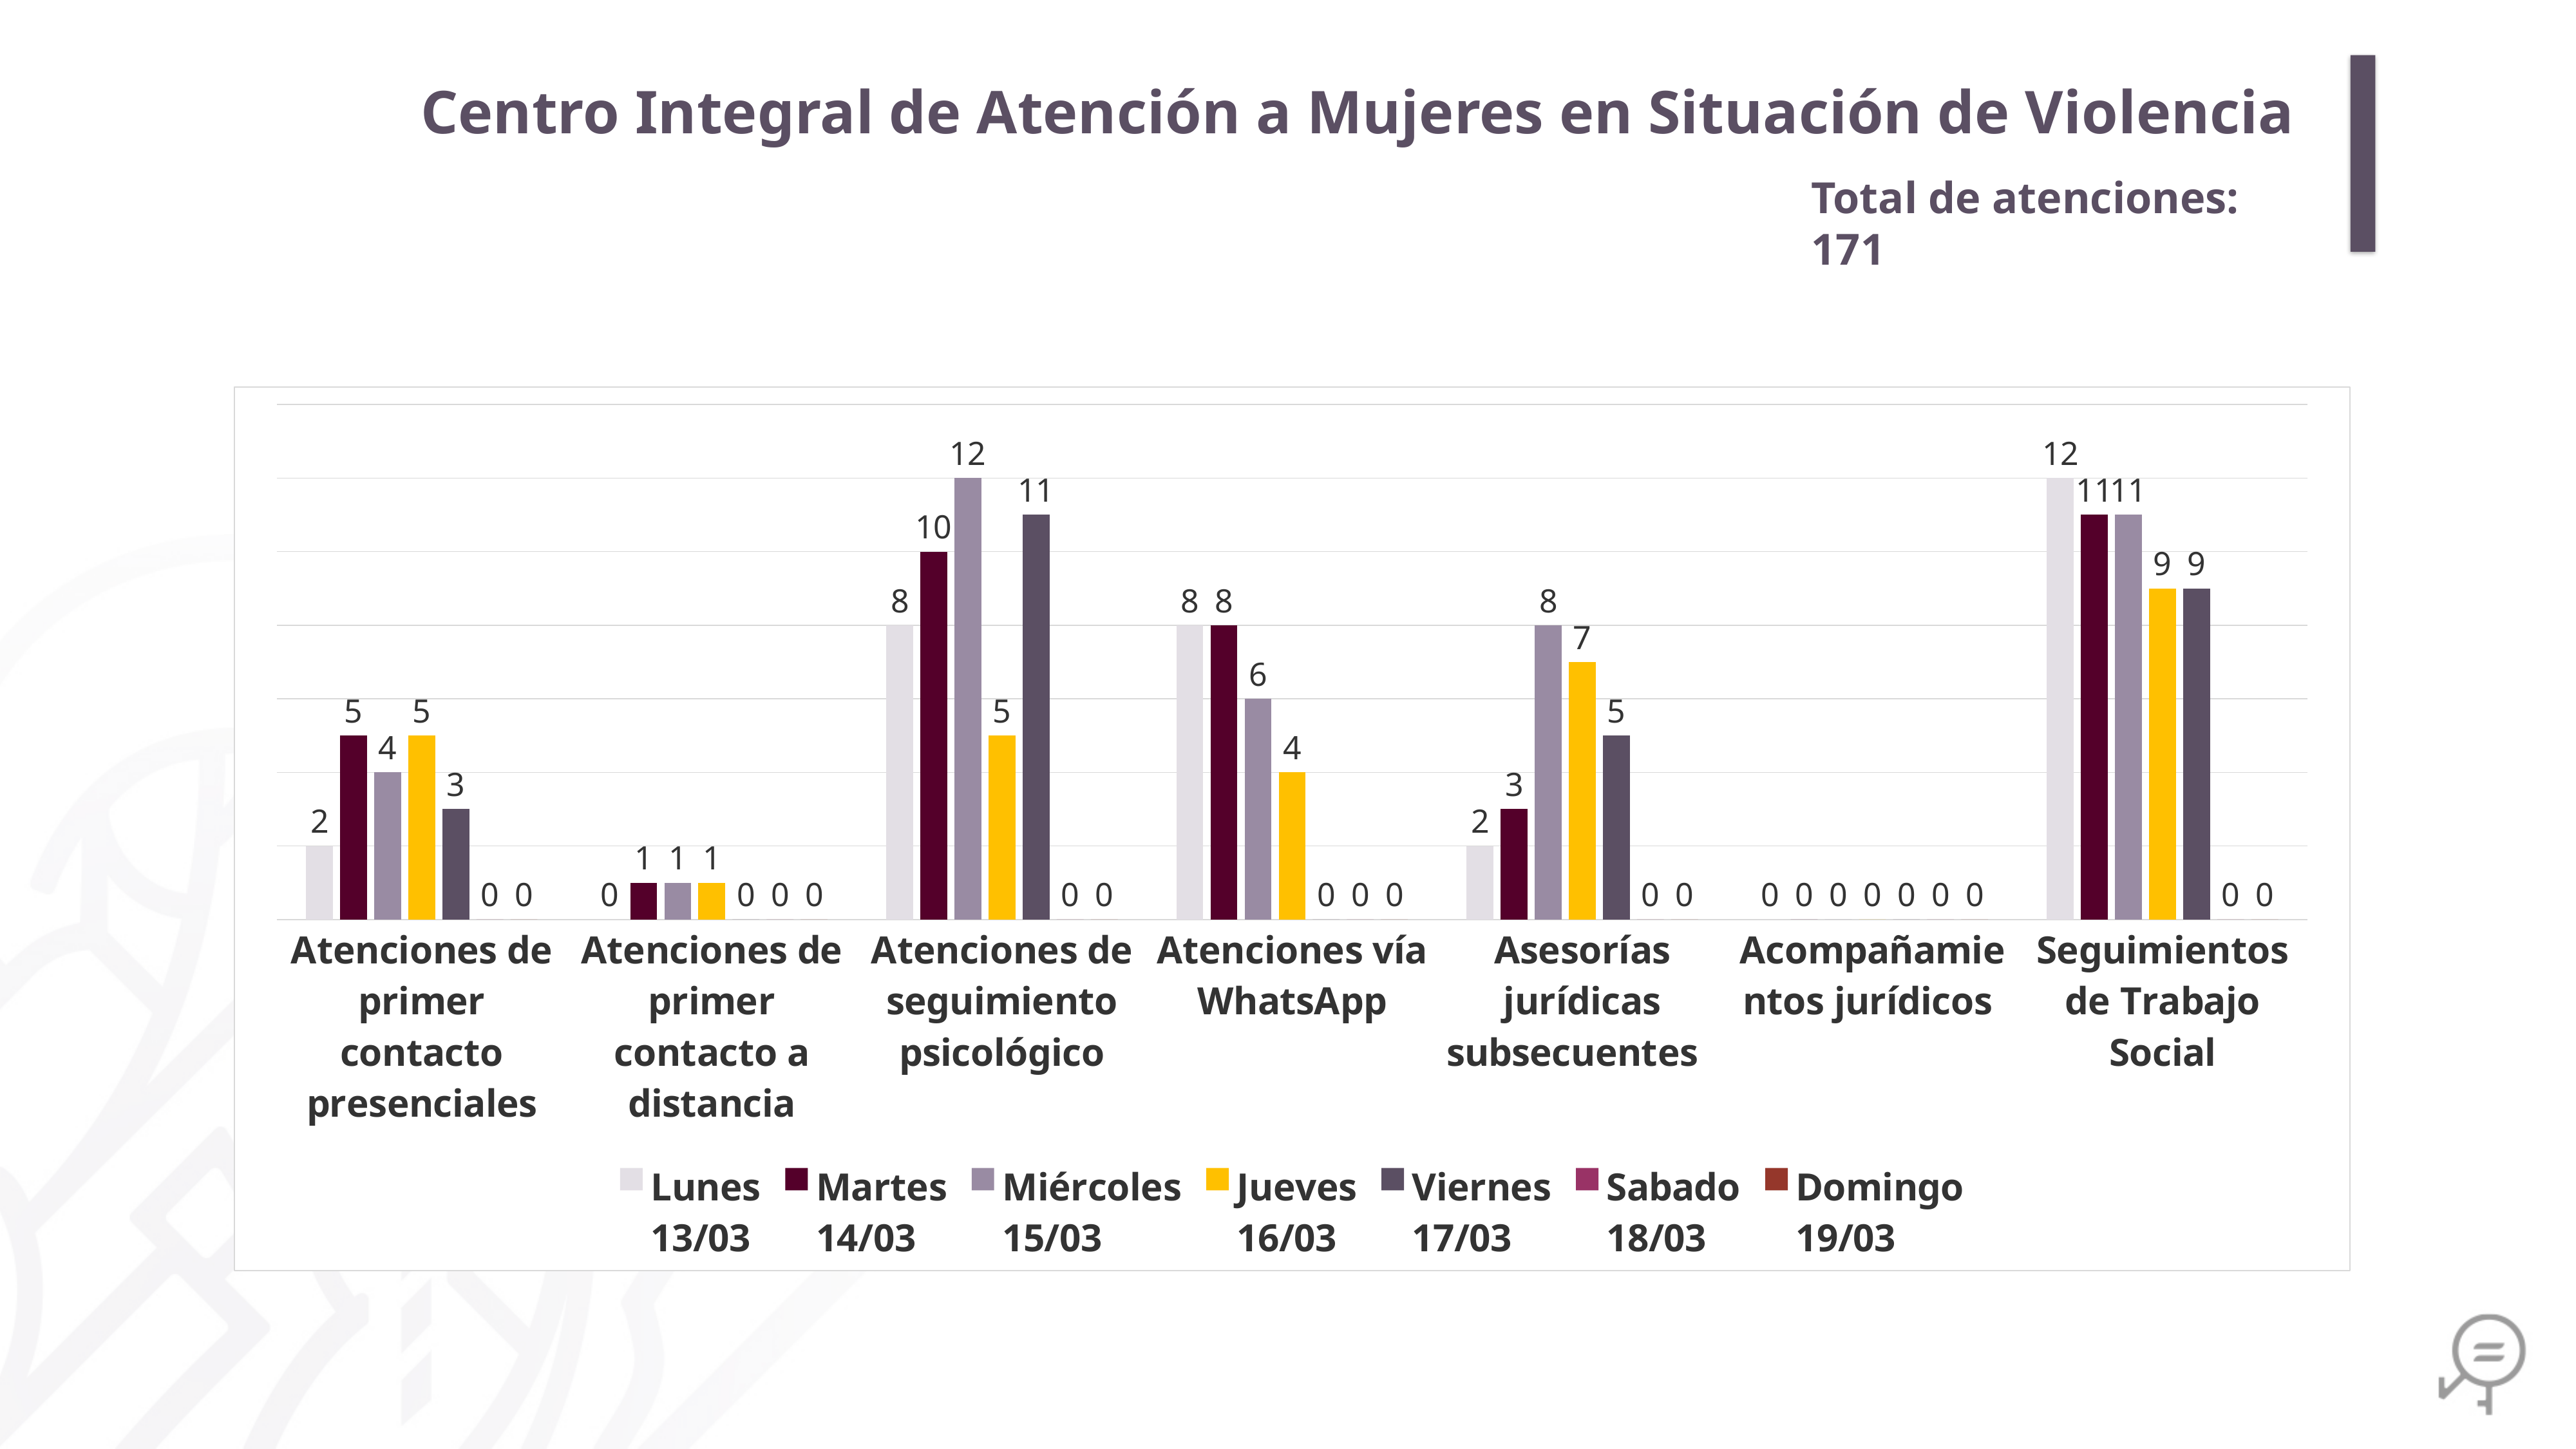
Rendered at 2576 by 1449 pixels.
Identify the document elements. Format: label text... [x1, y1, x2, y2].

text_box [2350, 55, 2376, 252]
text_box Total de atenciones: 171 [1801, 166, 2315, 279]
text_box Centro Integral de Atención a Mujeres en Situación de Violencia [353, 64, 2315, 164]
chart [233, 386, 2351, 1271]
